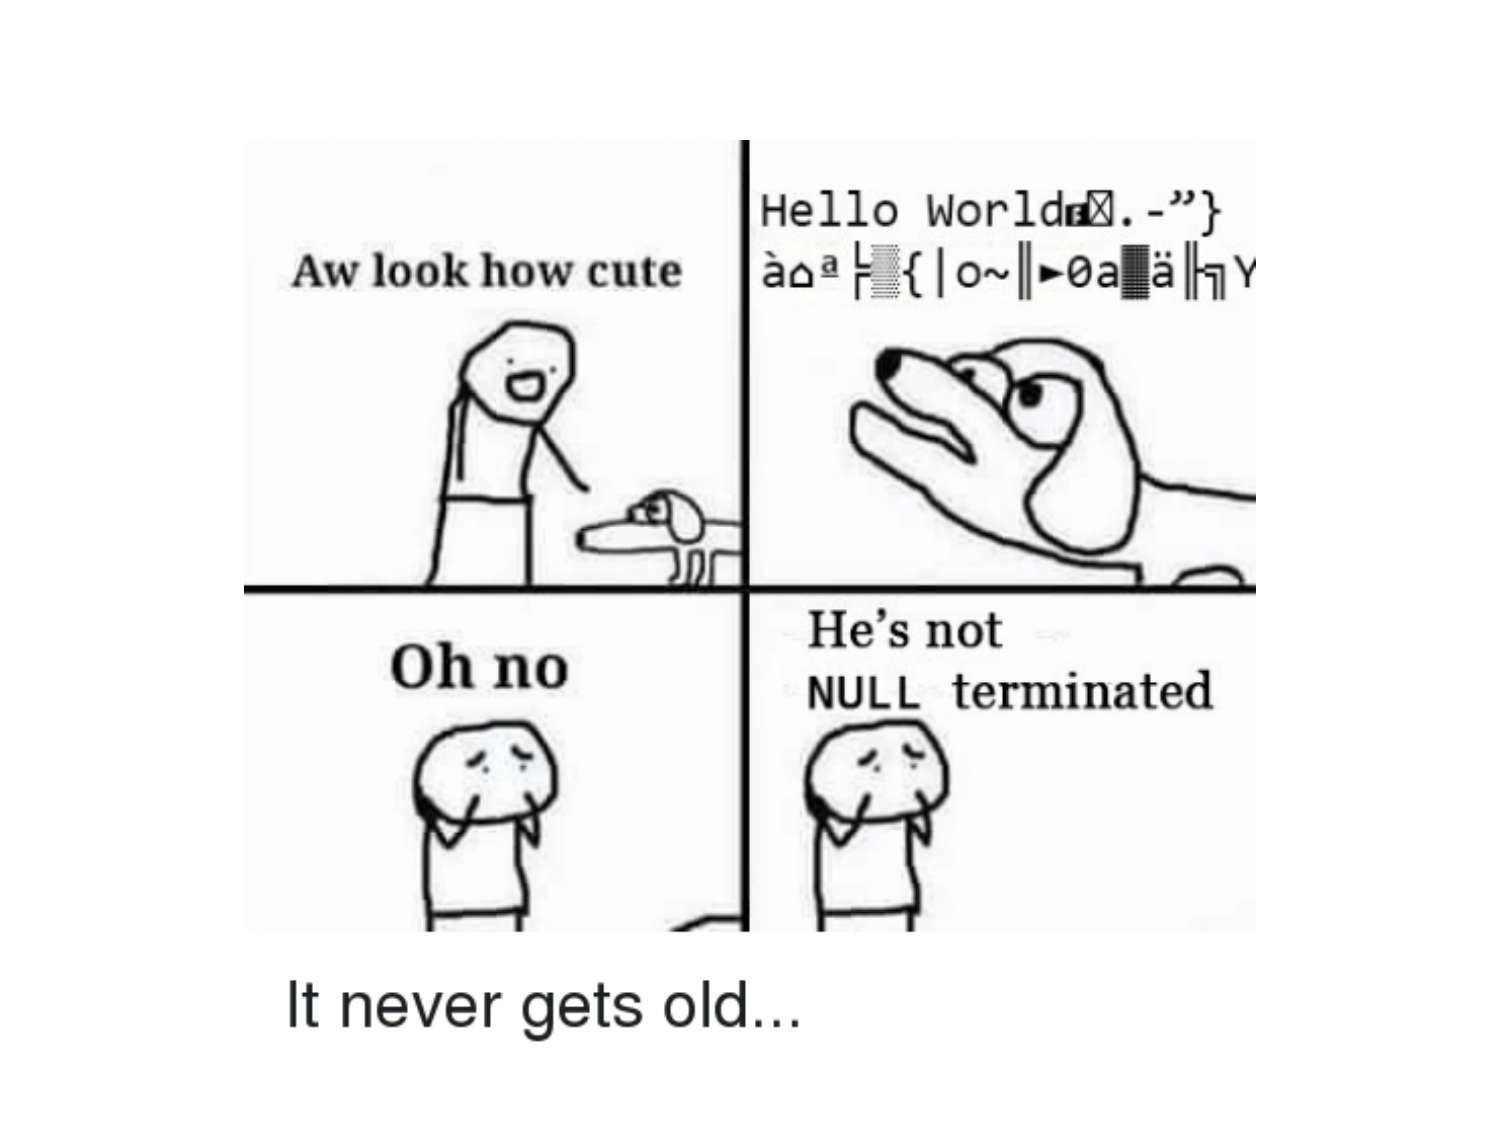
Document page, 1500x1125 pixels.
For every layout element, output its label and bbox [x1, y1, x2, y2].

list [244, 140, 1256, 1066]
